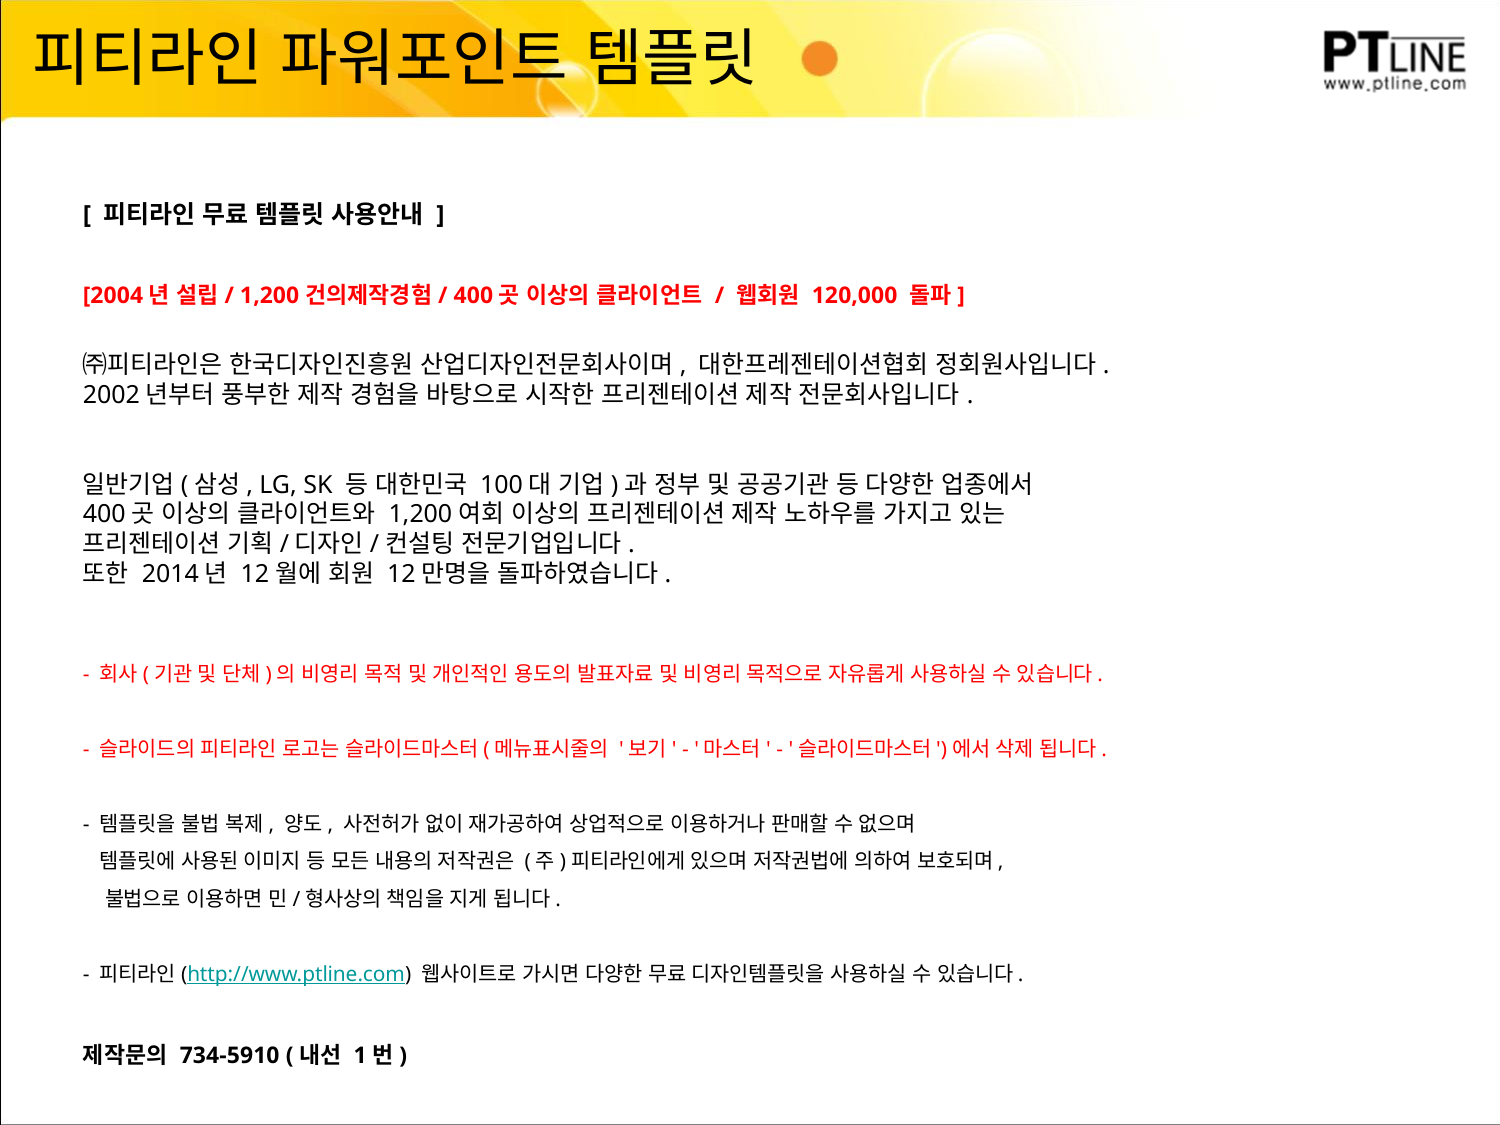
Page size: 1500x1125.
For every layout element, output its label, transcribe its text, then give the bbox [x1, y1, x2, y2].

title 피티라인 파워포인트 템플릿 [17, 0, 1318, 118]
text_box [ 피티라인 무료 템플릿 사용안내 ] [2004년 설립/ 1,200건의제작경험/ 400곳 이상의 클라이언트 / 웹회원 120,000 돌파] ㈜피티라인은 한국디자인진흥원 산업디자인전문회사이며, 대한프레젠테이션협회 정회원사입니다. 2002년부터 풍부한 제작 경험을 바탕으로 시작한 프리젠테이션 제작 전문회사입니다. 일반기업(삼성, LG, SK 등 대한민국 100대 기업)과 정부 및 공공기관 등 다양한 업종에서 400곳 이상의 클라이언트와 1,200여회 이상의 프리젠테이션 제작 노하우를 가지고 있는 프리젠테이션 기획/디자인/컨설팅 전문기업입니다. 또한 2014년 12월에 회원 12만명을 돌파하였습니다. - 회사(기관 및 단체)의 비영리 목적 및 개인적인 용도의 발표자료 및 비영리 목적으로 자유롭게 사용하실 수 있습니다. - 슬라이드의 피티라인 로고는 슬라이드마스터(메뉴표시줄의 '보기' - '마스터' - '슬라이드마스터')에서 삭제 됩니다. - 템플릿을 불법 복제, 양도, 사전허가 없이 재가공하여 상업적으로 이용하거나 판매할 수 없으며 템플릿에 사용된 이미지 등 모든 내용의 저작권은 (주)피티라인에게 있으며 저작권법에 의하여 보호되며, 불법으로 이용하면 민/형사상의 책임을 지게 됩니다. - 피티라인(http://www.ptline.com) 웹사이트로 가시면 다양한 무료 디자인템플릿을 사용하실 수 있습니다. 제작문의 734-5910 (내선 1번) [68, 191, 1357, 1076]
picture [0, 0, 1500, 1125]
